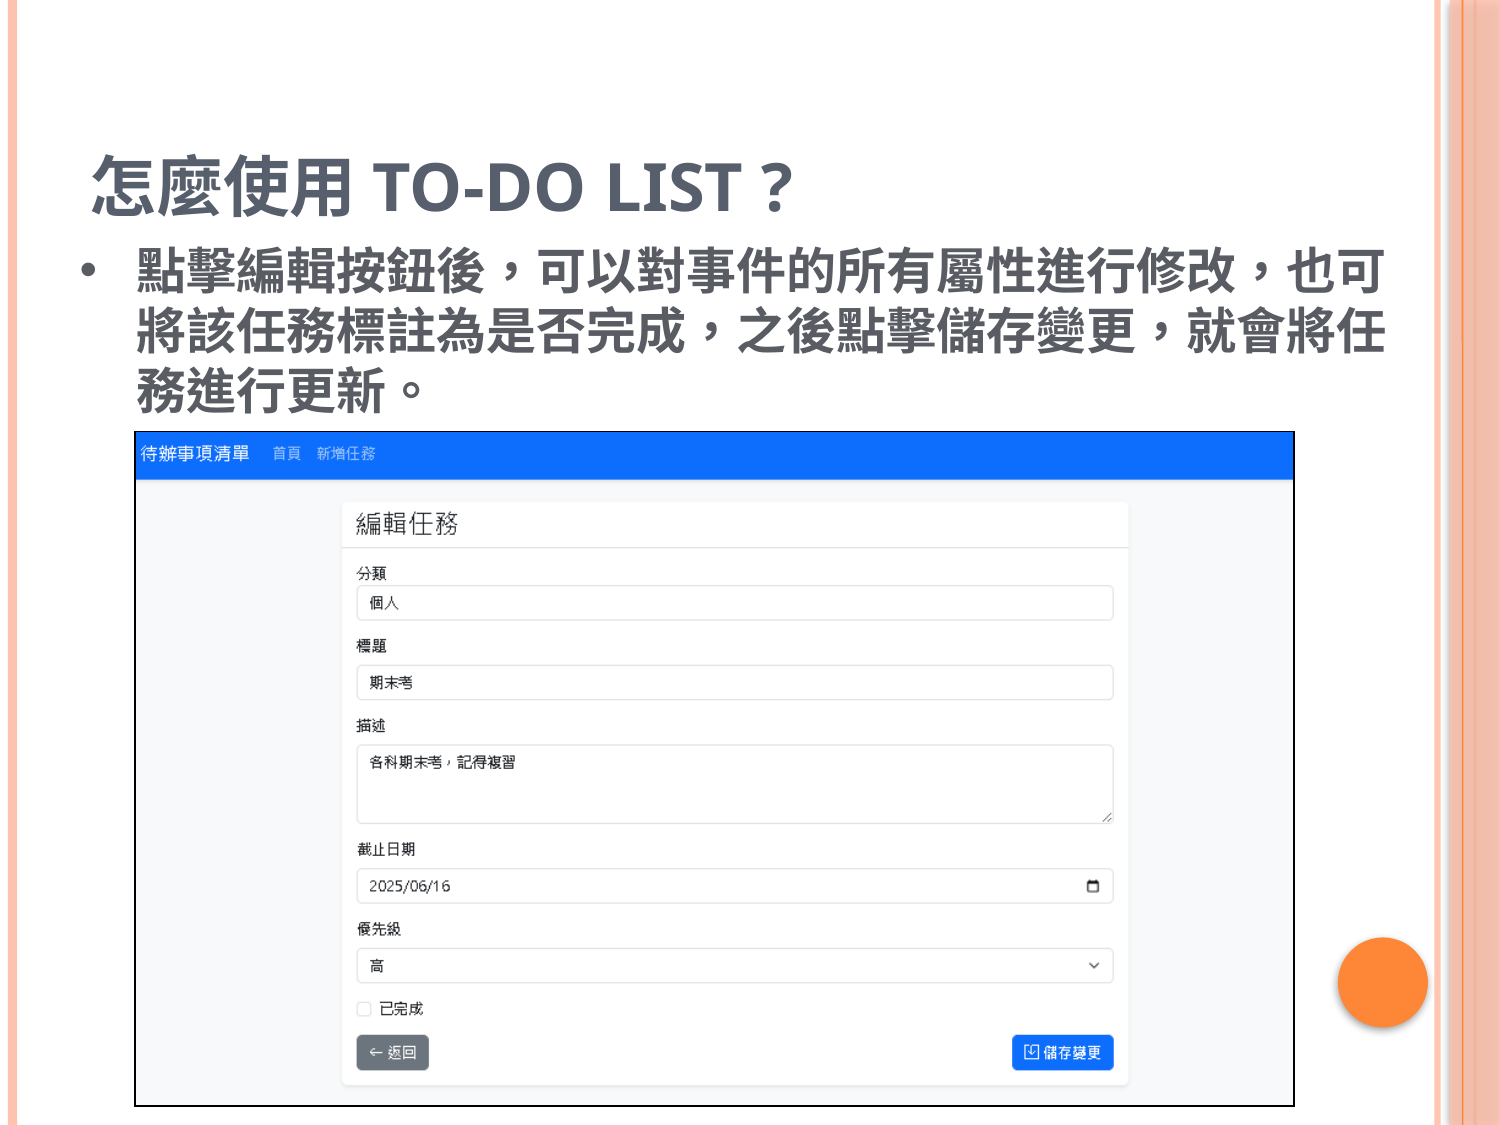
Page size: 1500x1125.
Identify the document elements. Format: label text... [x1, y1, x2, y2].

title 怎麼使用To-Do List ? [75, 45, 1300, 231]
text_box 點擊編輯按鈕後，可以對事件的所有屬性進行修改，也可將該任務標註為是否完成，之後點擊儲存變更，就會將任務進行更新。 [64, 231, 1412, 427]
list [135, 431, 1294, 1106]
